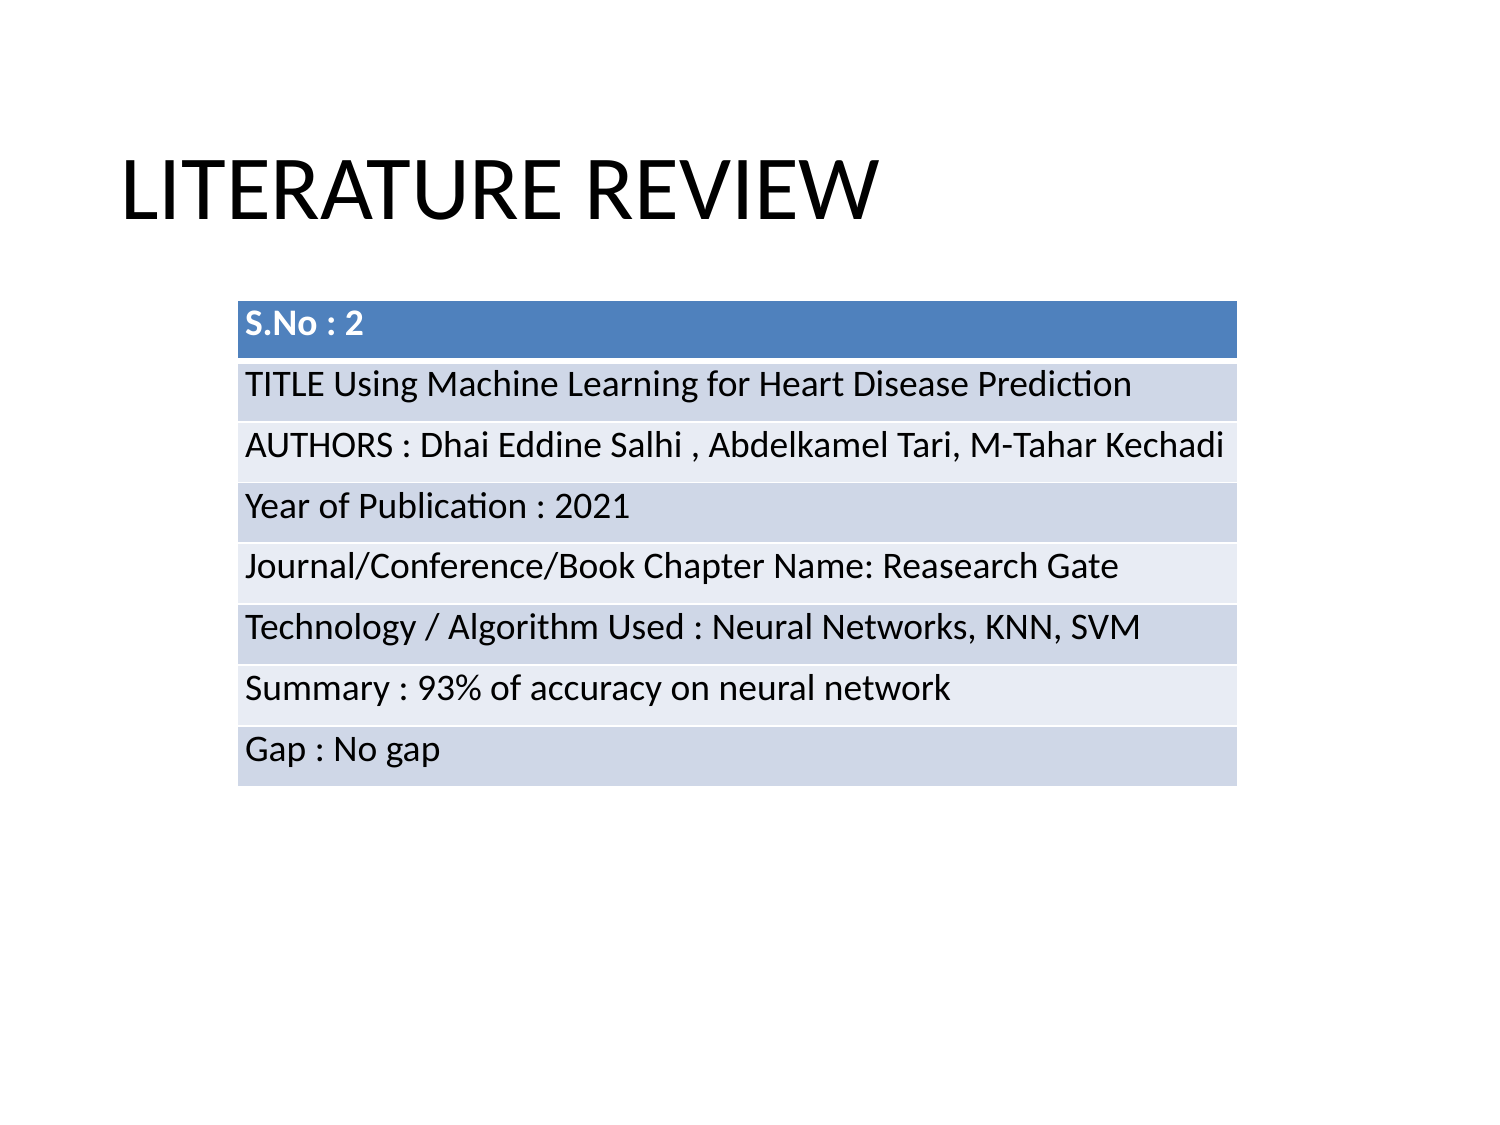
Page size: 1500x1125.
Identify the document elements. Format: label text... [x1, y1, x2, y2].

table_cell Gap : No gap [238, 727, 1237, 786]
table_cell AUTHORS : Dhai Eddine Salhi , Abdelkamel Tari, M-Tahar Kechadi [238, 423, 1237, 482]
table_cell Year of Publication : 2021 [238, 483, 1237, 542]
table_header S.No : 2 [238, 301, 1237, 358]
table_cell Summary : 93% of accuracy on neural network [238, 666, 1237, 725]
table_cell Technology / Algorithm Used : Neural Networks, KNN, SVM [238, 605, 1237, 664]
title LITERATURE REVIEW [111, 61, 1388, 305]
table_cell TITLE Using Machine Learning for Heart Disease Prediction [238, 364, 1237, 421]
table_cell Journal/Conference/Book Chapter Name: Reasearch Gate [238, 544, 1237, 603]
